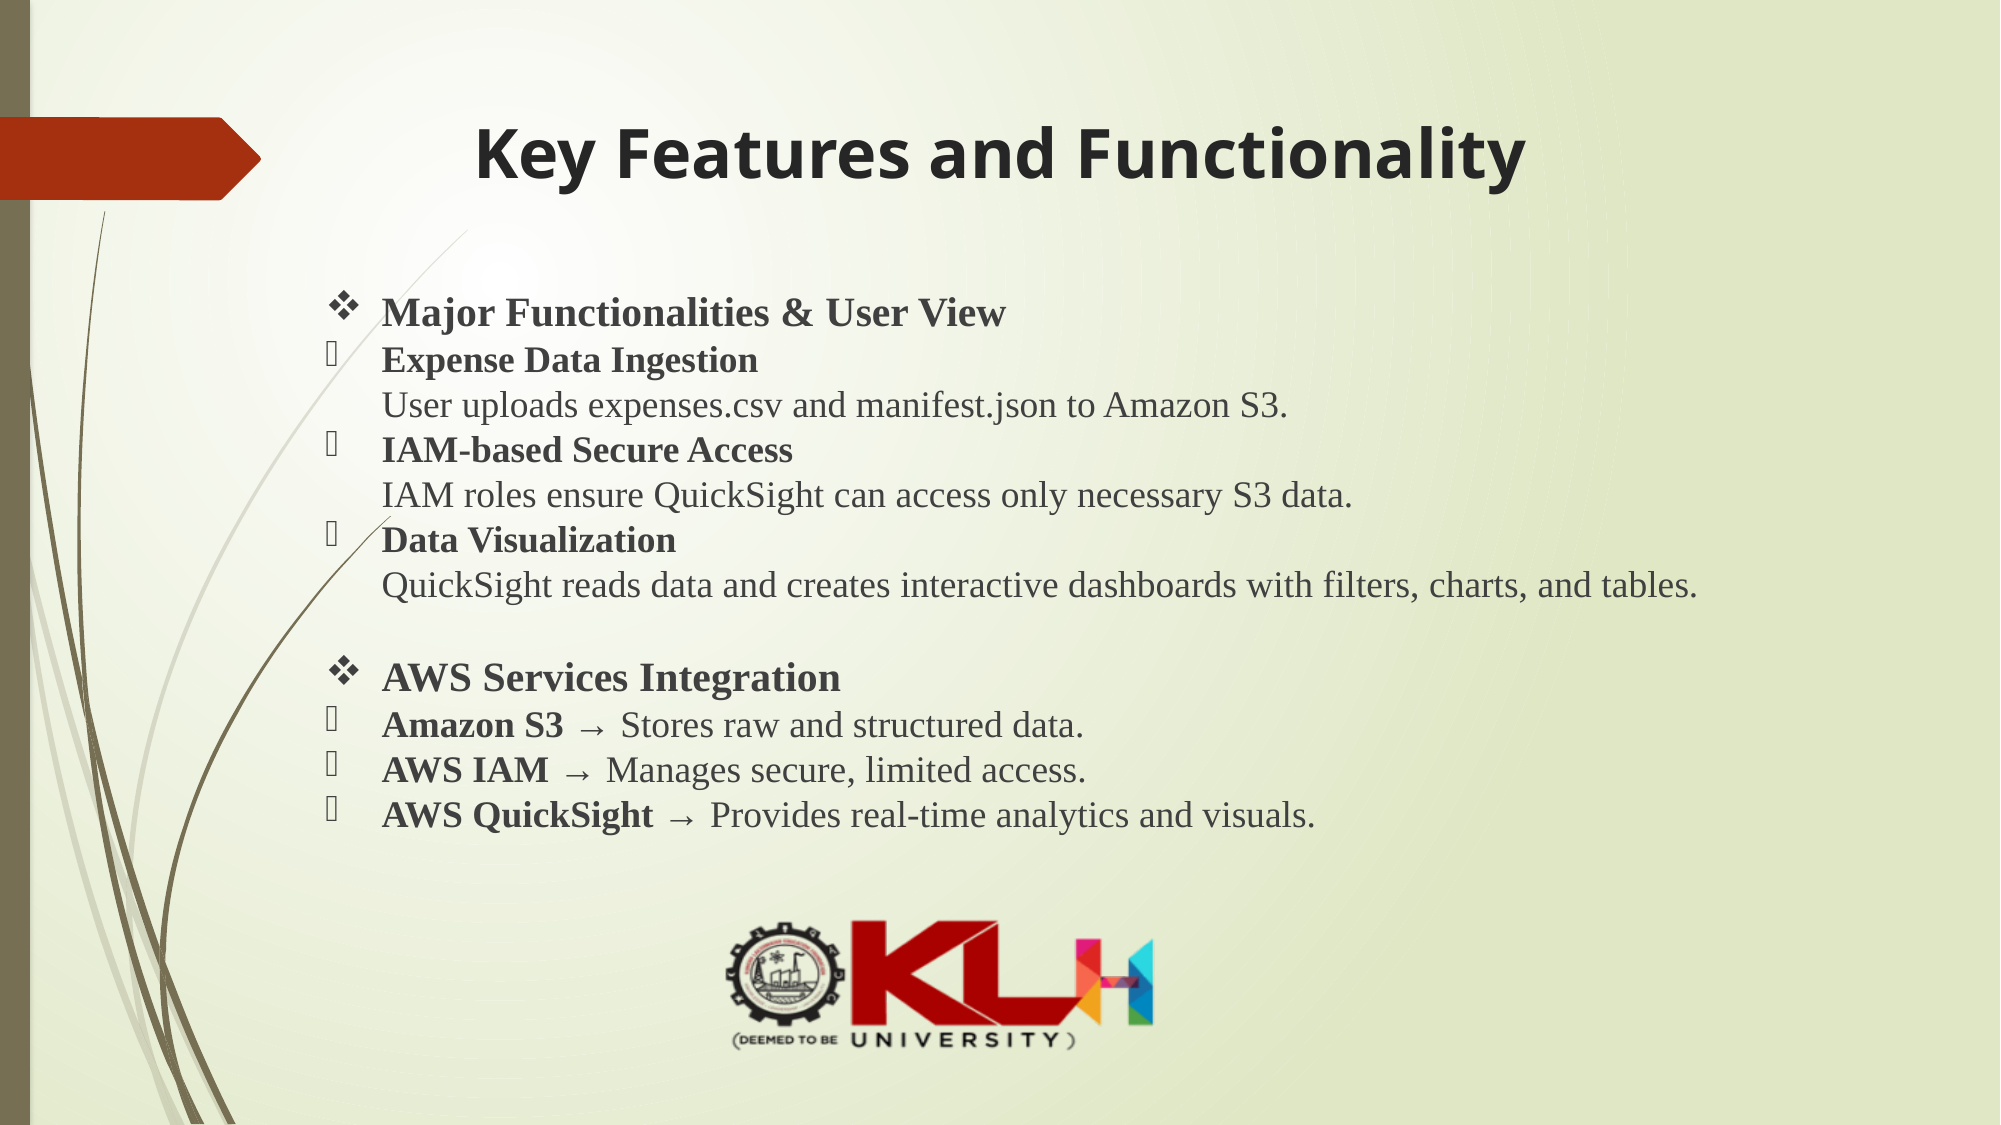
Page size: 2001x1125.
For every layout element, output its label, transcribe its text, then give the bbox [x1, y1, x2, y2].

picture [717, 890, 1168, 1076]
title Key Features and Functionality [356, 102, 1644, 253]
list Major Functionalities & User View Expense Data Ingestion User uploads expenses.csv and manifest.json to Amazon S3. IAM-based Secure Access IAM roles ensure QuickSight can access only necessary S3 data. Data Visualization QuickSight reads data and creates interactive dashboards with filters, charts, and tables. AWS Services Integration Amazon S3 → Stores raw and structured data. AWS IAM → Manages secure, limited access. AWS QuickSight → Provides real-time analytics and visuals. [310, 256, 1899, 910]
